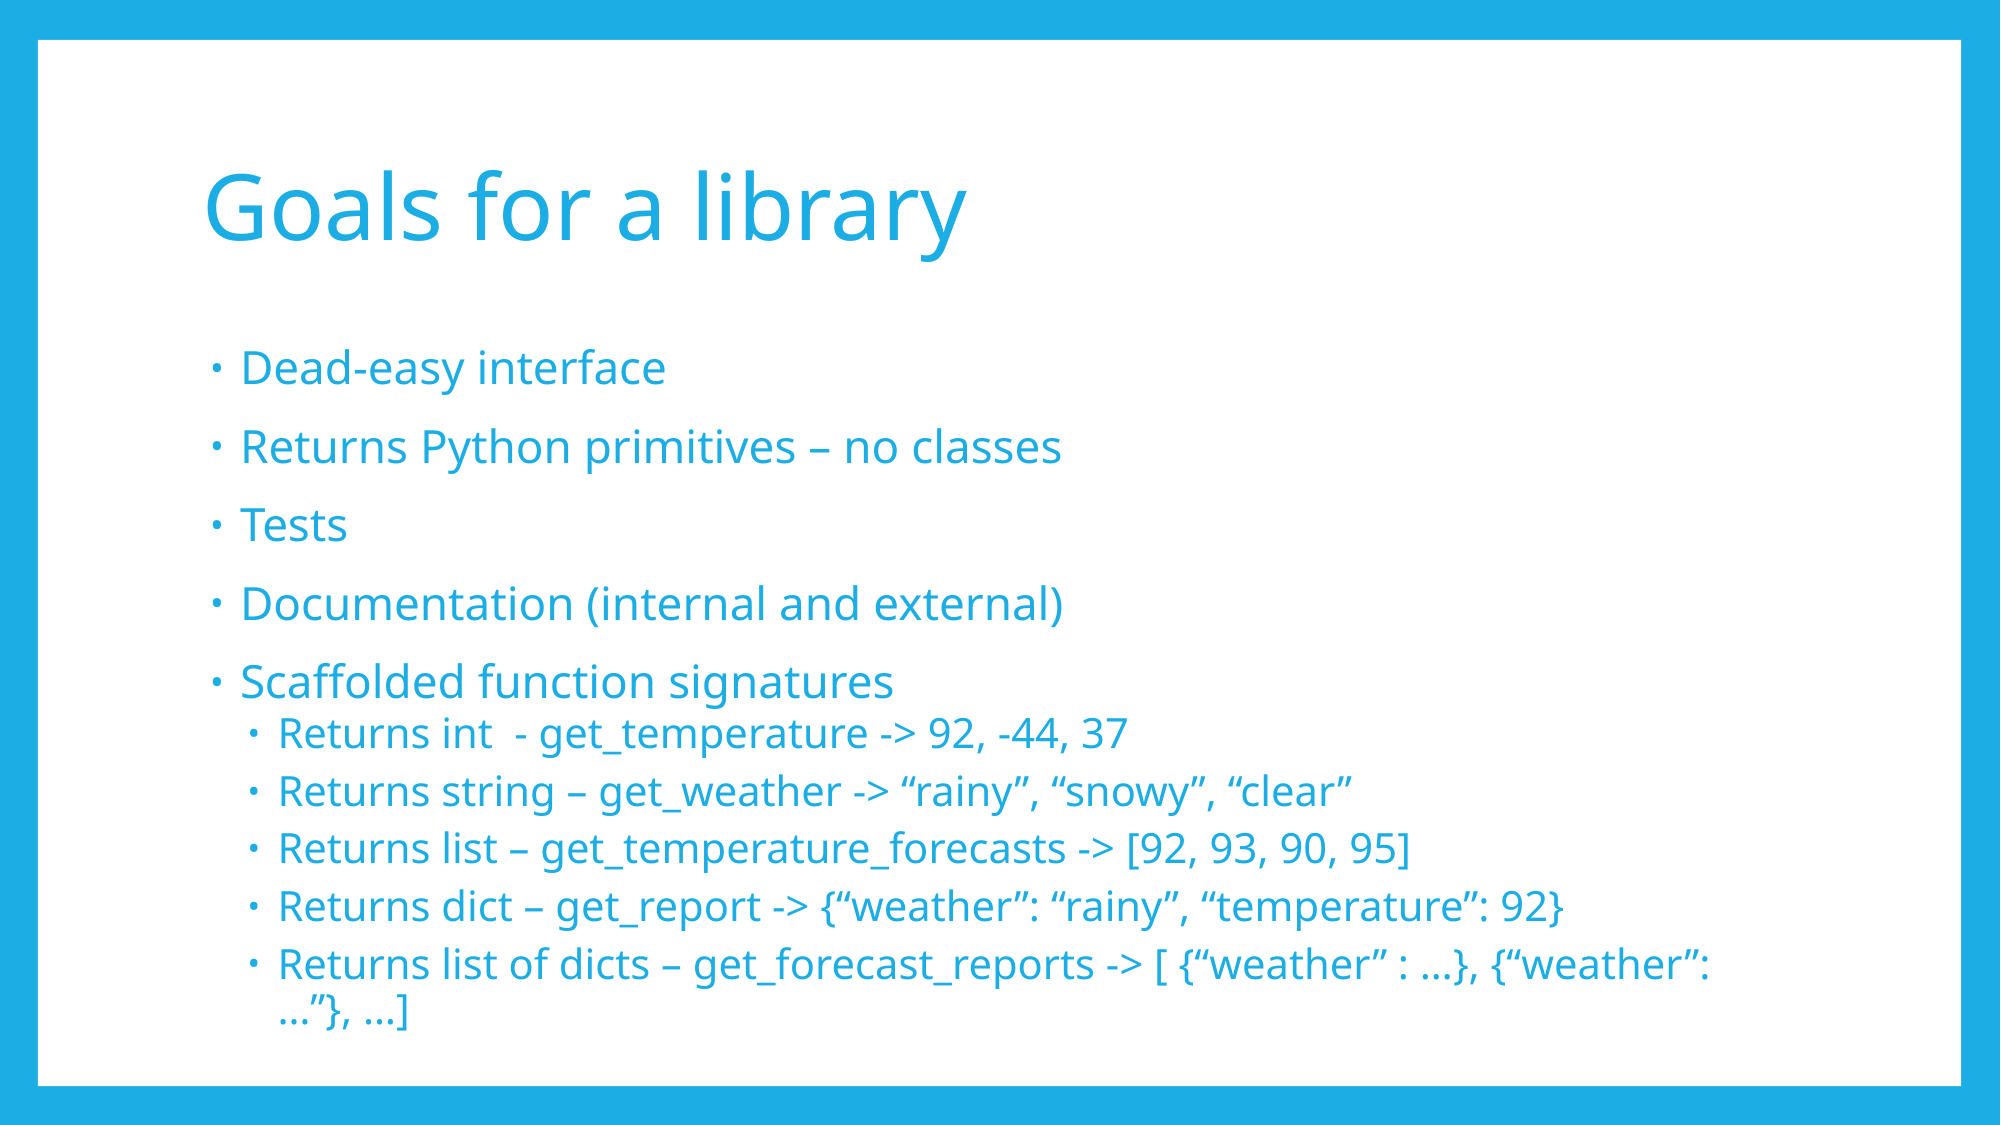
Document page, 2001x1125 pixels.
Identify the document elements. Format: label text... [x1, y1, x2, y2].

title Goals for a library [187, 99, 1808, 323]
list Dead-easy interface Returns Python primitives – no classes Tests Documentation (internal and external) Scaffolded function signatures Returns int - get_temperature -> 92, -44, 37 Returns string – get_weather -> “rainy”, “snowy”, “clear” Returns list – get_temperature_forecasts -> [92, 93, 90, 95] Returns dict – get_report -> {“weather”: “rainy”, “temperature”: 92} Returns list of dicts – get_forecast_reports -> [ {“weather” : …}, {“weather”: …”}, …] [187, 337, 1808, 1000]
